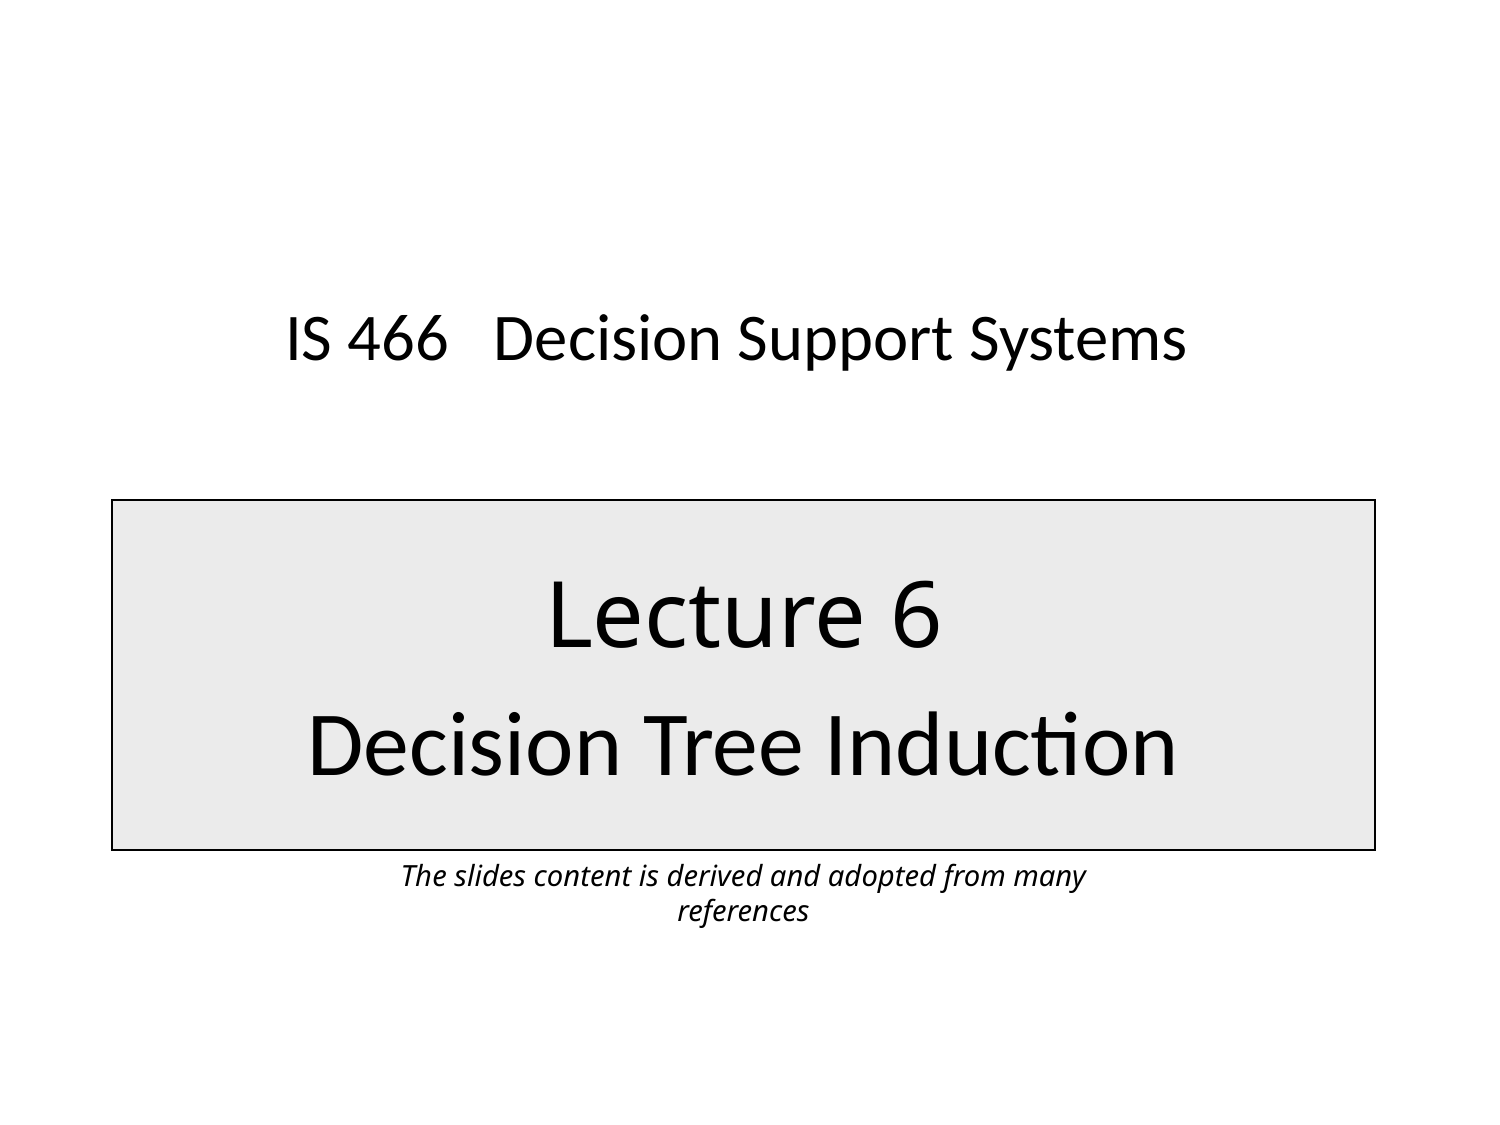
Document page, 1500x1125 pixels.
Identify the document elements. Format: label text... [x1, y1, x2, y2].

title IS 466 Decision Support Systems [67, 160, 1407, 396]
text_box The slides content is derived and adopted from many references [337, 849, 1150, 935]
text_box Lecture 6 Decision Tree Induction [112, 500, 1375, 850]
